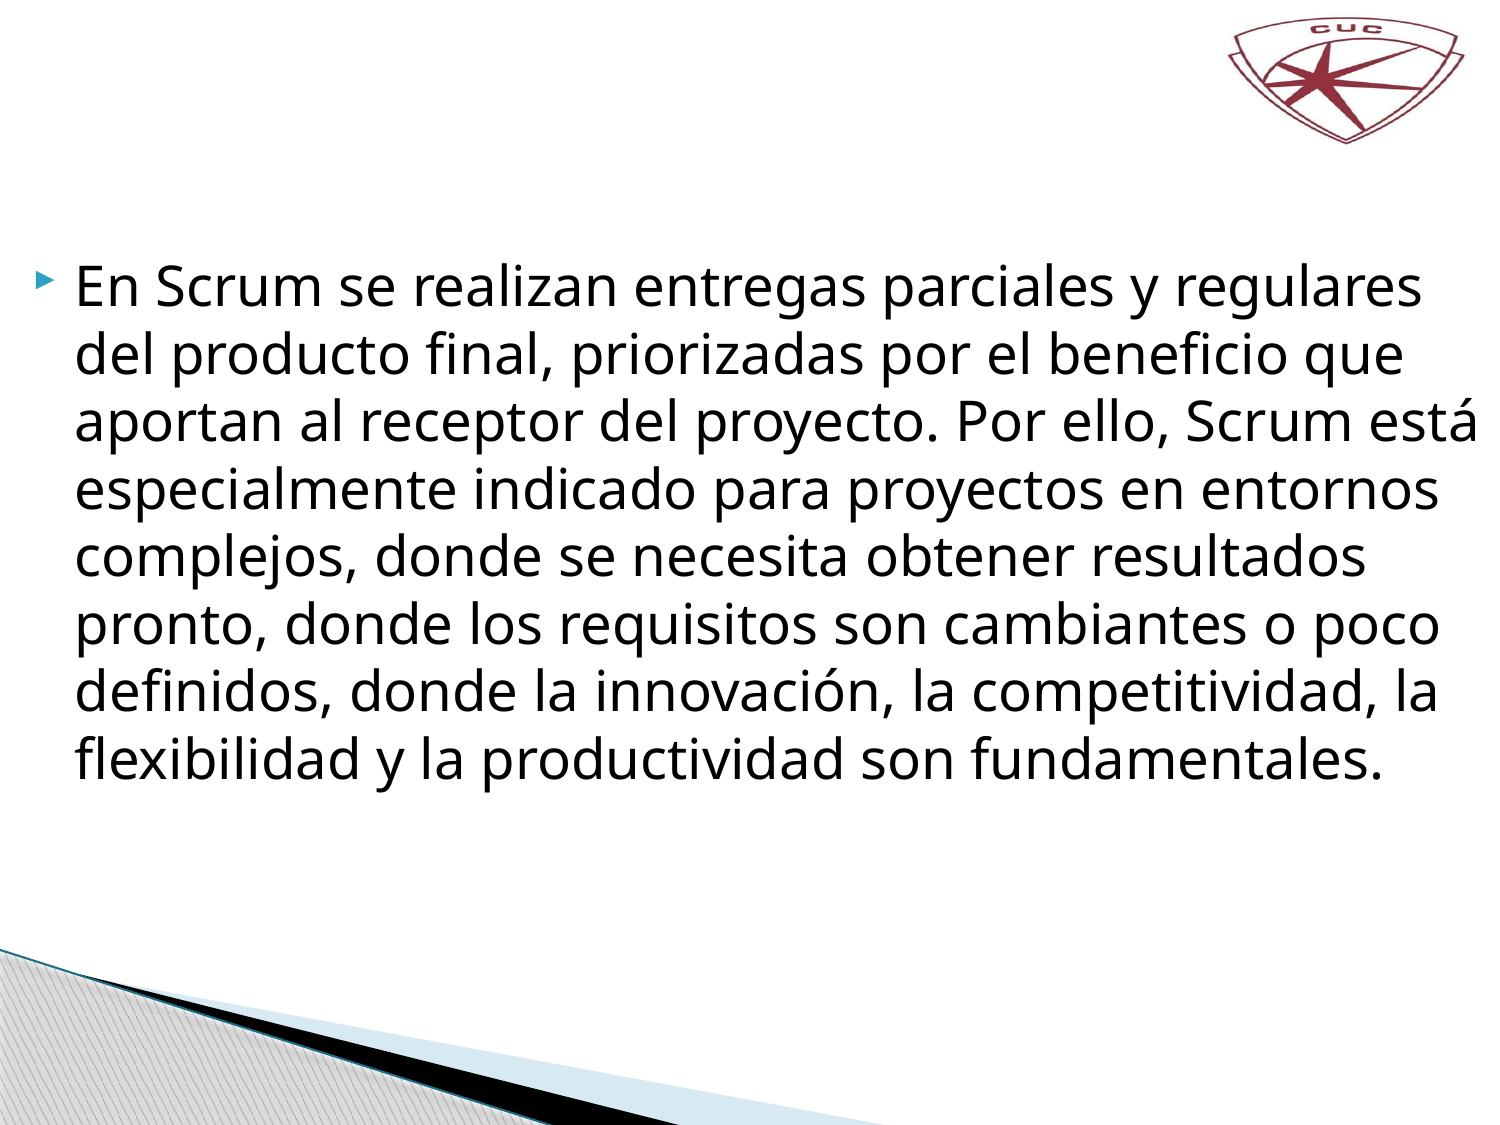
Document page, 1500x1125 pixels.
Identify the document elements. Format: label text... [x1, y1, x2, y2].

picture [1192, 0, 1500, 154]
list En Scrum se realizan entregas parciales y regulares del producto final, priorizadas por el beneficio que aportan al receptor del proyecto. Por ello, Scrum está especialmente indicado para proyectos en entornos complejos, donde se necesita obtener resultados pronto, donde los requisitos son cambiantes o poco definidos, donde la innovación, la competitividad, la flexibilidad y la productividad son fundamentales. [0, 243, 1500, 986]
